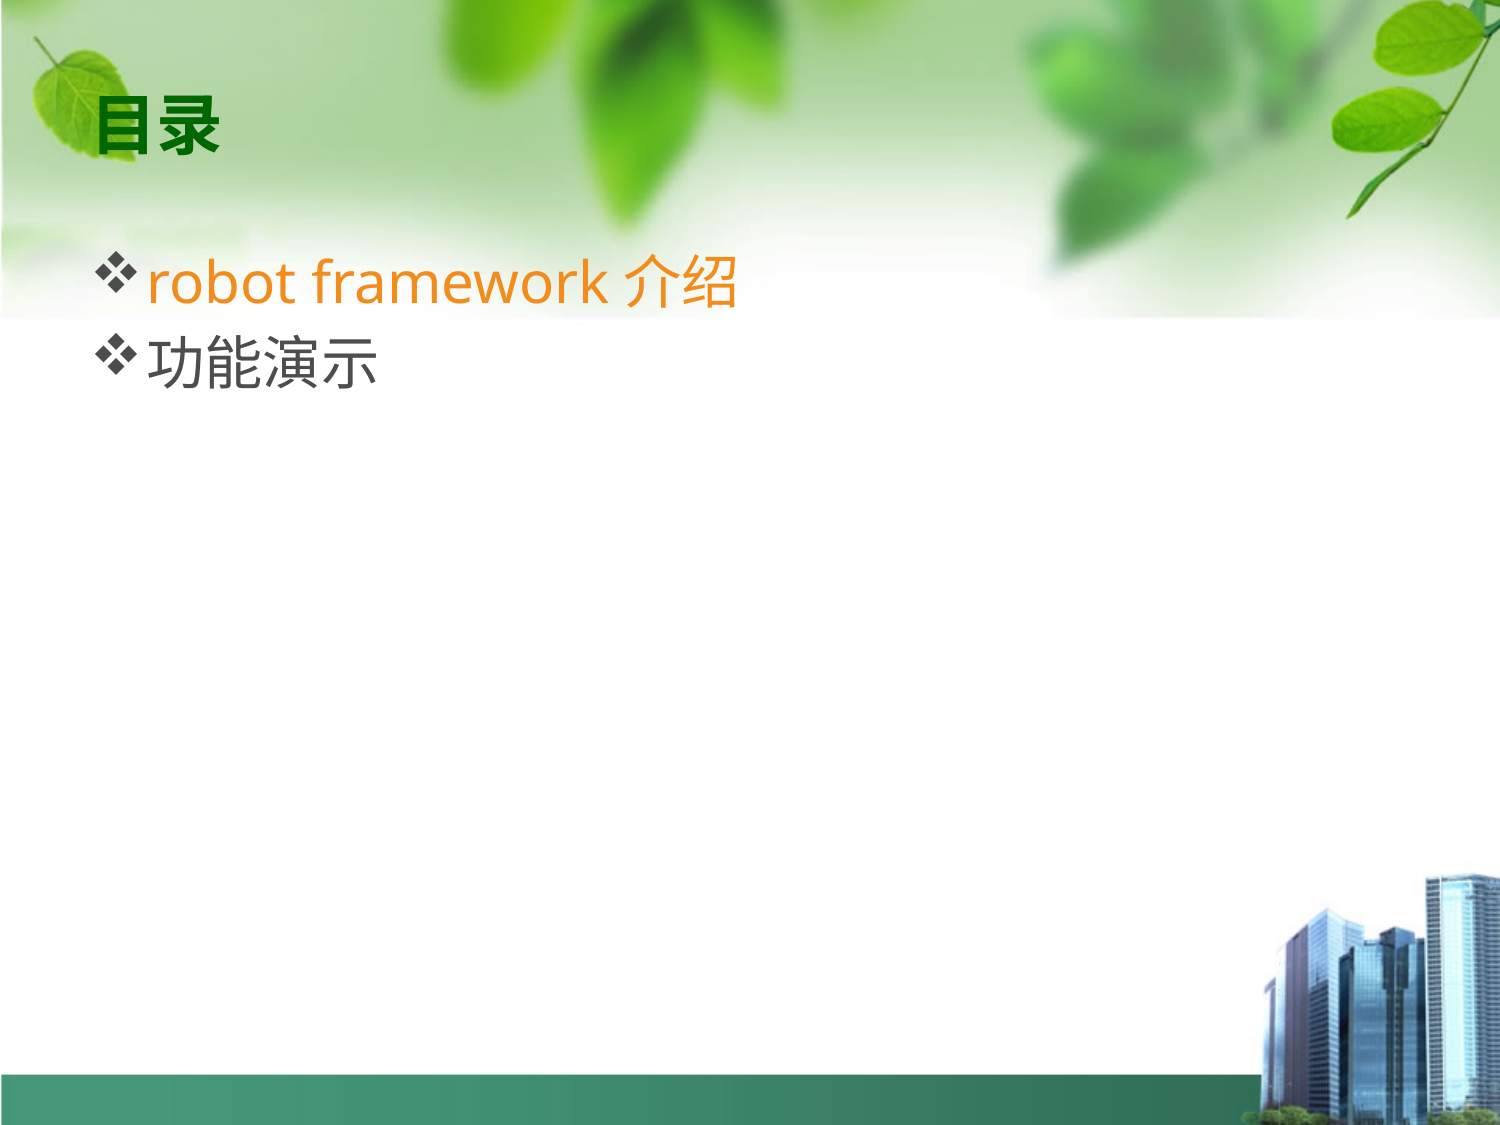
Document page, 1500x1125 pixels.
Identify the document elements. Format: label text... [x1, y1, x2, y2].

picture [0, 0, 1500, 1125]
list robot framework介绍 功能演示 [75, 237, 1425, 1005]
title 目录 [75, 45, 1425, 200]
